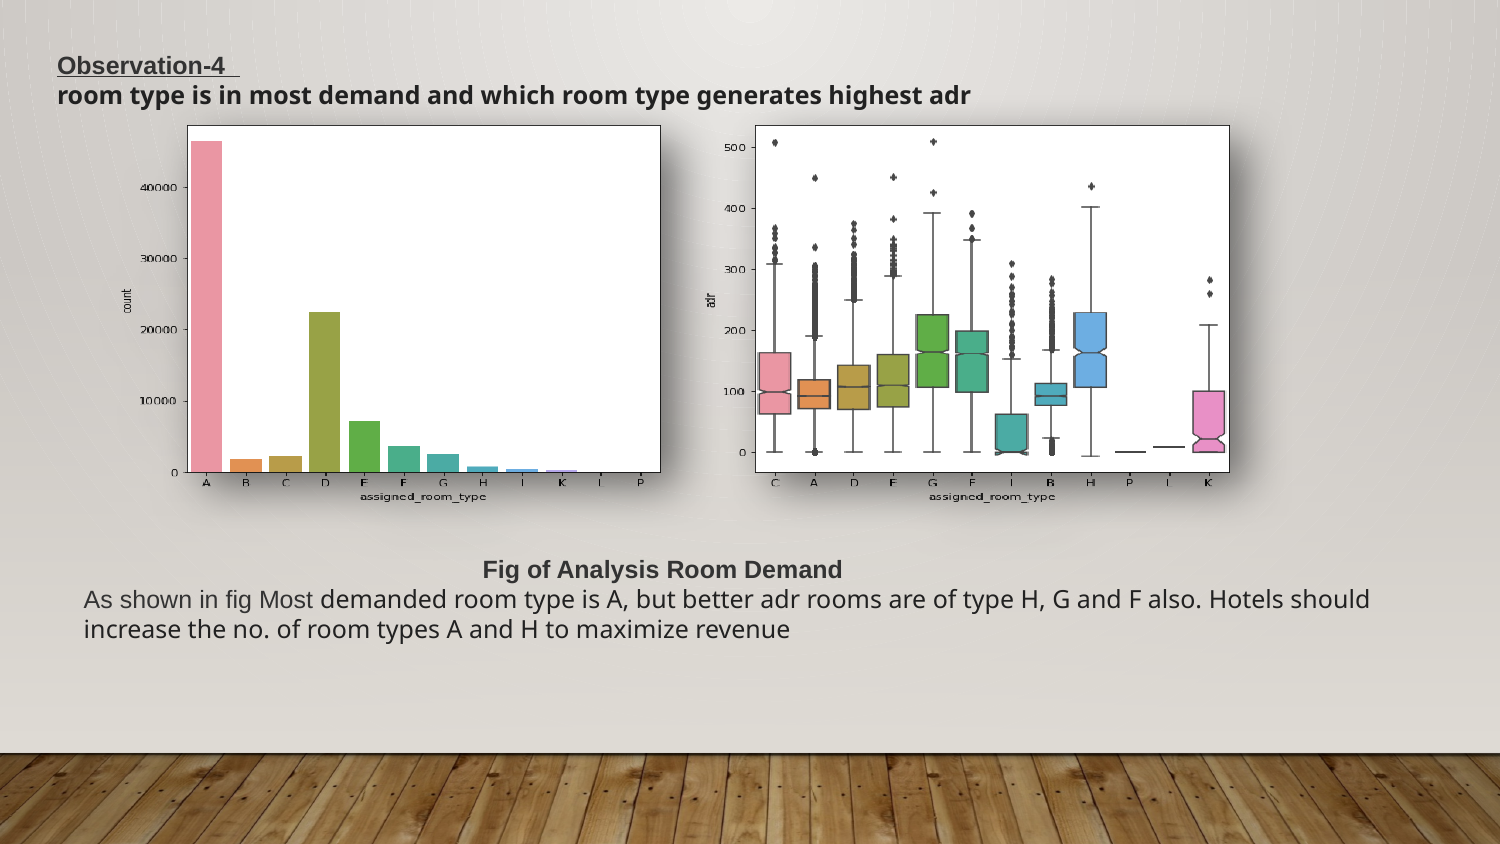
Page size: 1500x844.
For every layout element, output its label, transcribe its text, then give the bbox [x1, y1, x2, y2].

text_box Observation-4 room type is in most demand and which room type generates highest adr [11, 32, 1373, 155]
picture [113, 119, 1237, 507]
text_box Fig of Analysis Room Demand As shown in fig Most demanded room type is A, but better adr rooms are of type H, G and F also. Hotels should increase the no. of room types A and H to maximize revenue [37, 507, 1400, 689]
picture [0, 753, 1500, 844]
